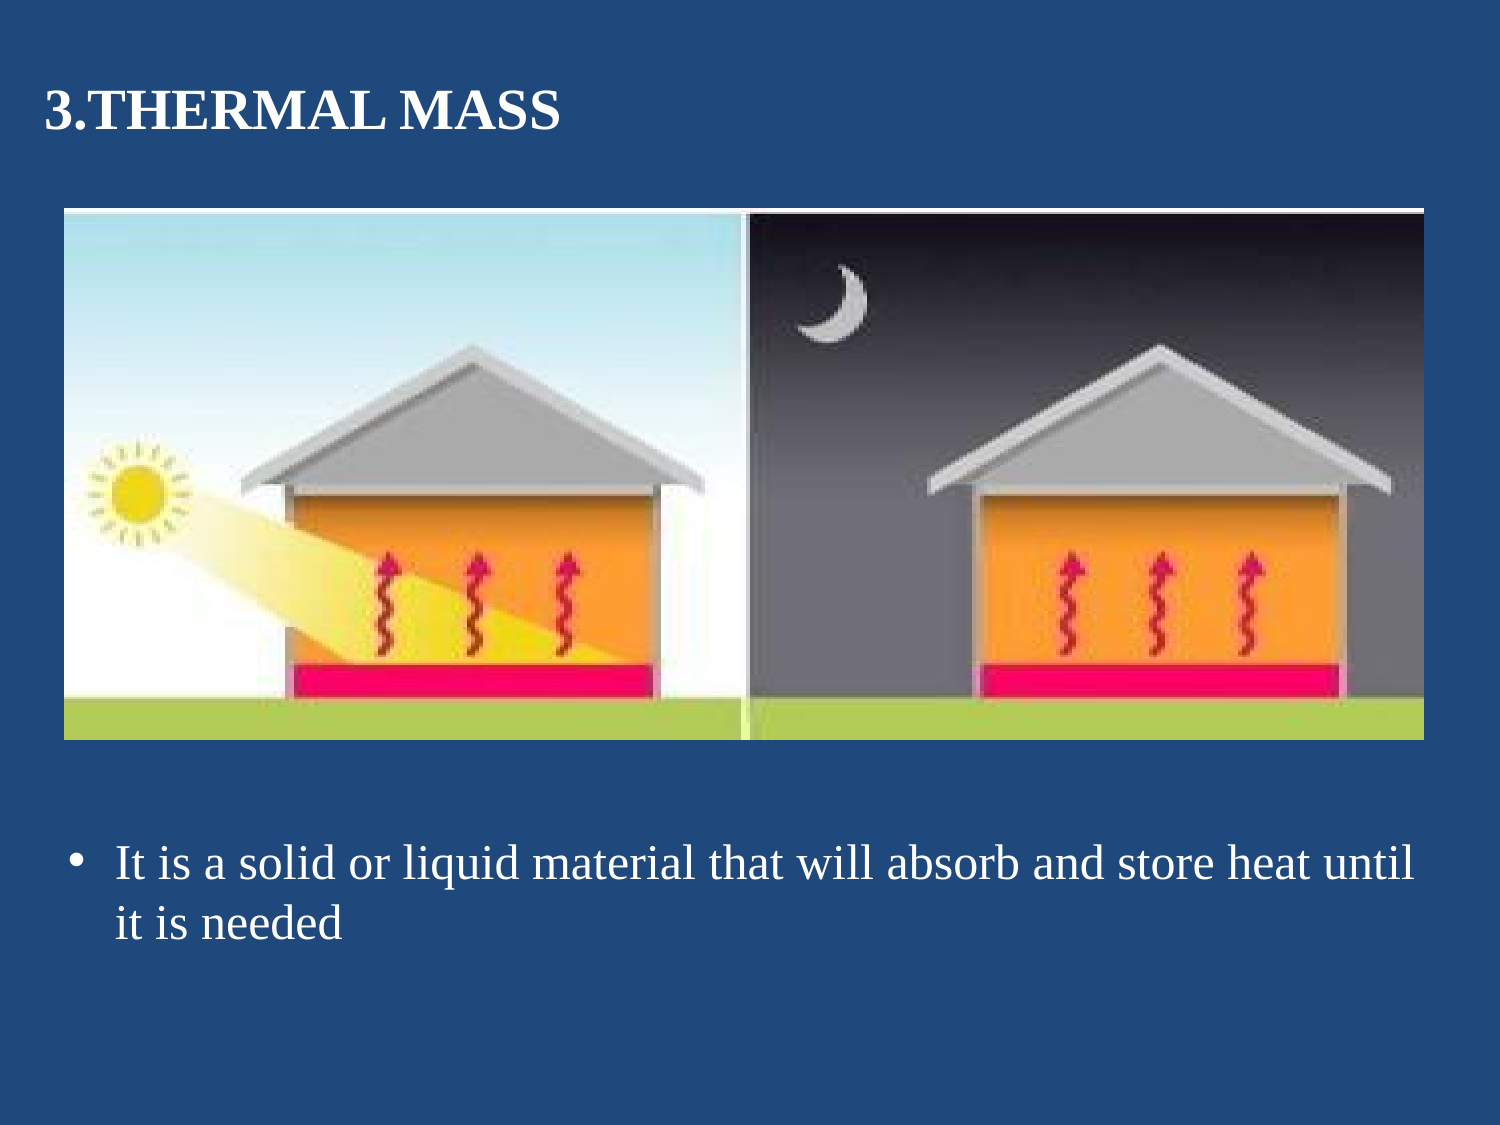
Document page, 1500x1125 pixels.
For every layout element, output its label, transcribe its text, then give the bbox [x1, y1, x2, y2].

picture [64, 207, 1424, 740]
text_box It is a solid or liquid material that will absorb and store heat until it is needed [53, 822, 1436, 1002]
text_box 3.THERMAL MASS [29, 63, 1459, 149]
